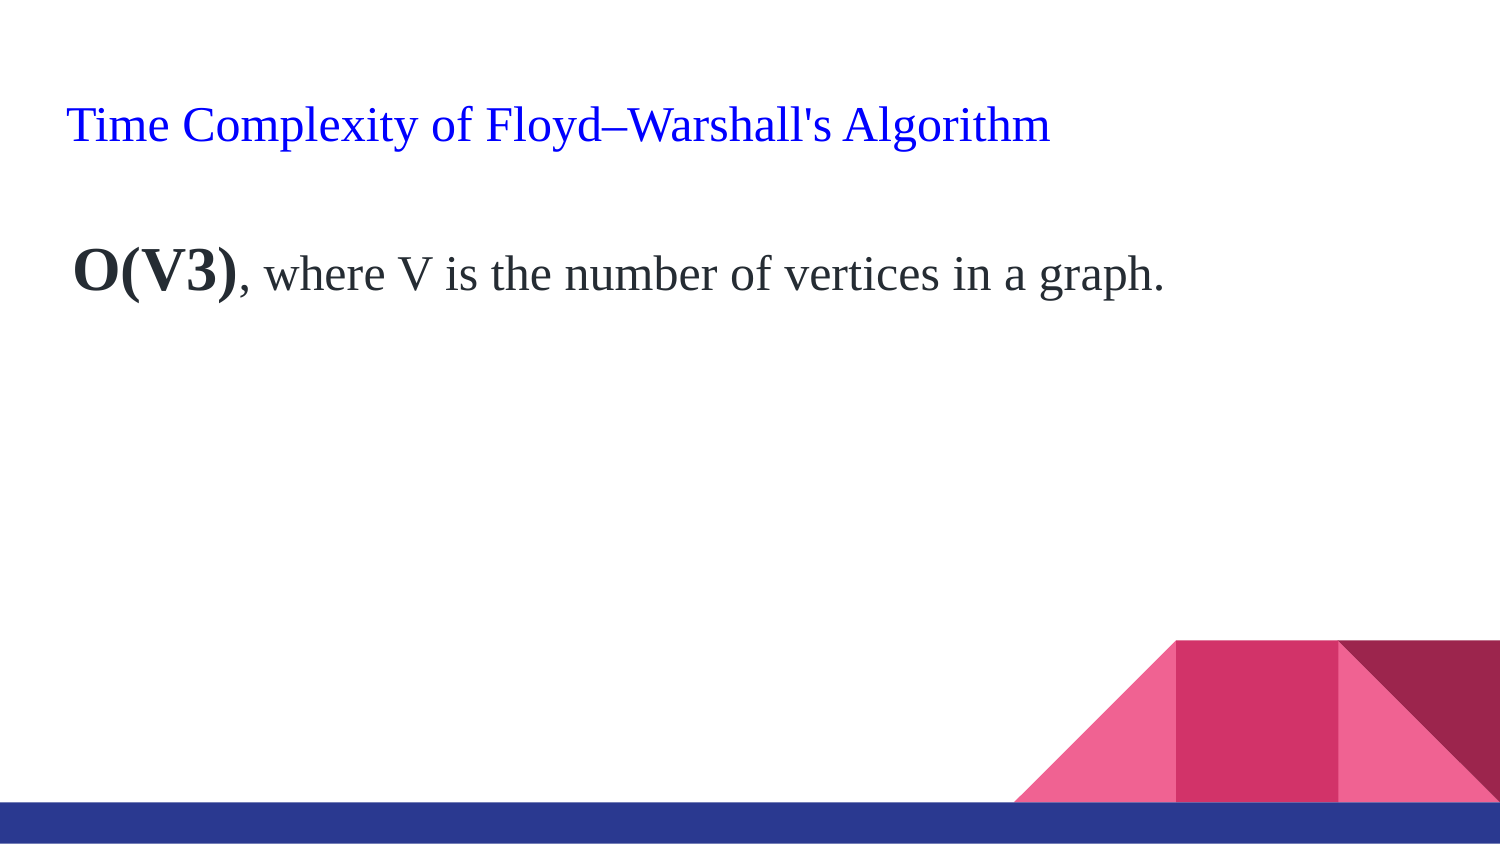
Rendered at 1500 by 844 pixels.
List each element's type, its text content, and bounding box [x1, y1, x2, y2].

list O(V3), where V is the number of vertices in a graph. [51, 201, 1449, 750]
title Time Complexity of Floyd–Warshall's Algorithm [51, 67, 1449, 167]
